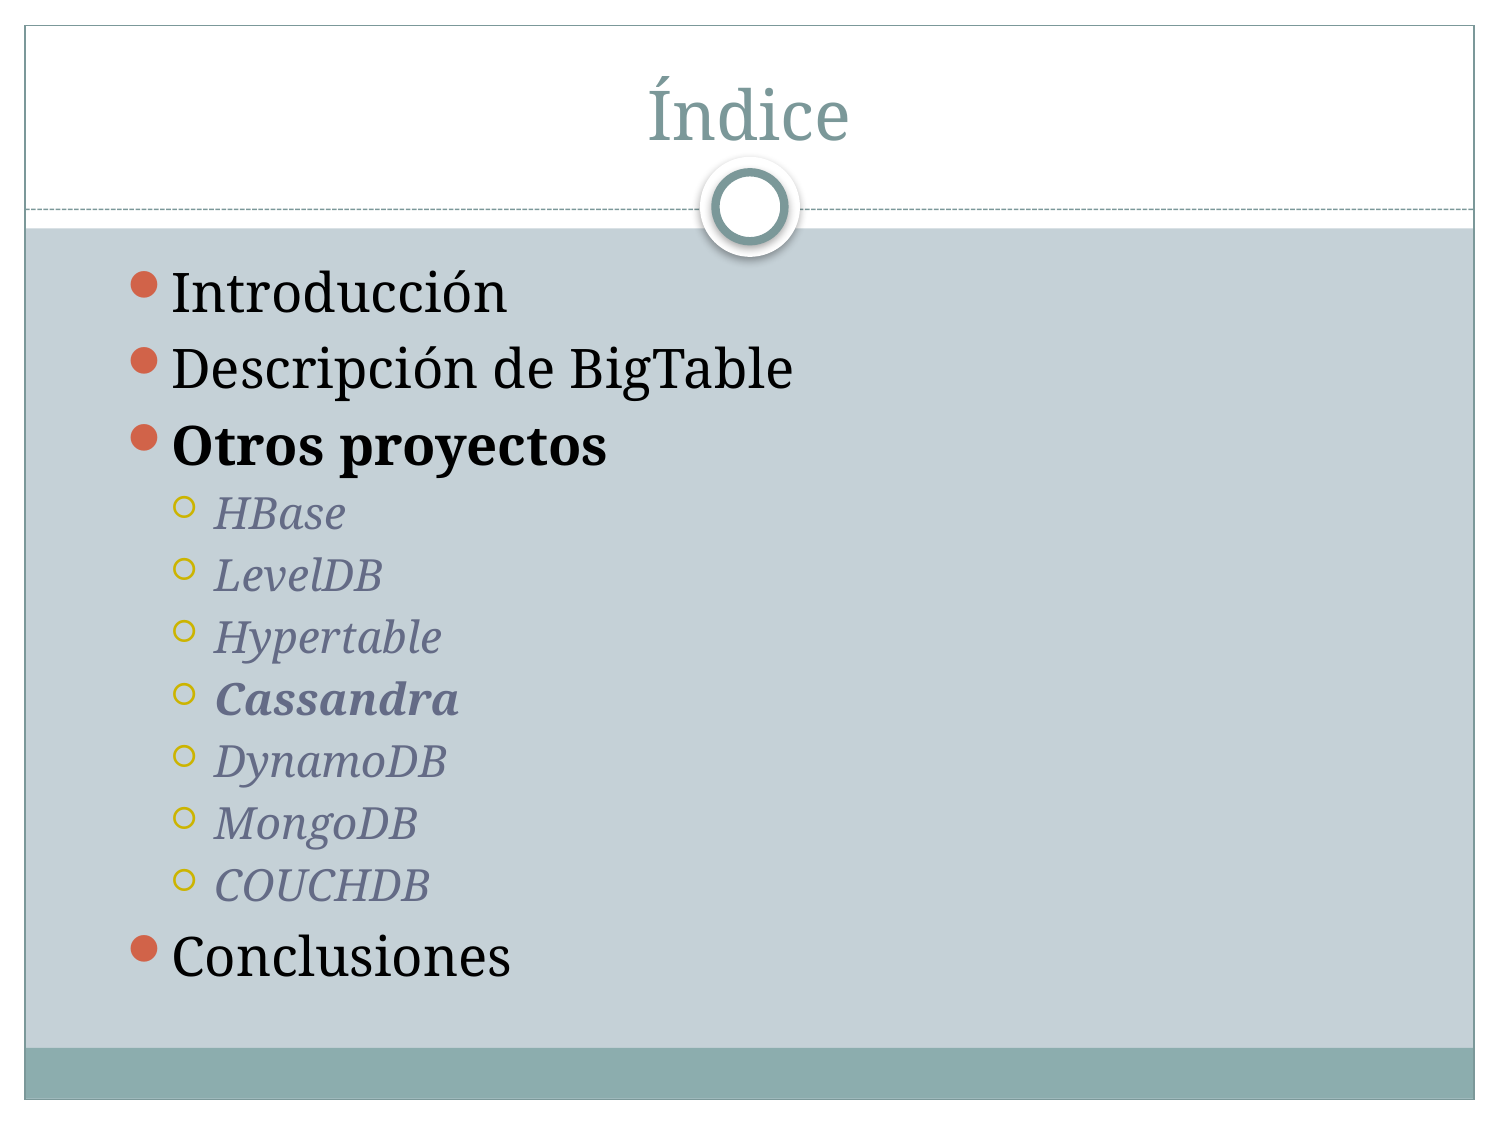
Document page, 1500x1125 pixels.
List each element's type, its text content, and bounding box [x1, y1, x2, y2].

list Introducción Descripción de BigTable Otros proyectos HBase LevelDB Hypertable Cassandra DynamoDB MongoDB COUCHDB Conclusiones [112, 250, 1445, 1001]
title Índice [49, 37, 1450, 162]
